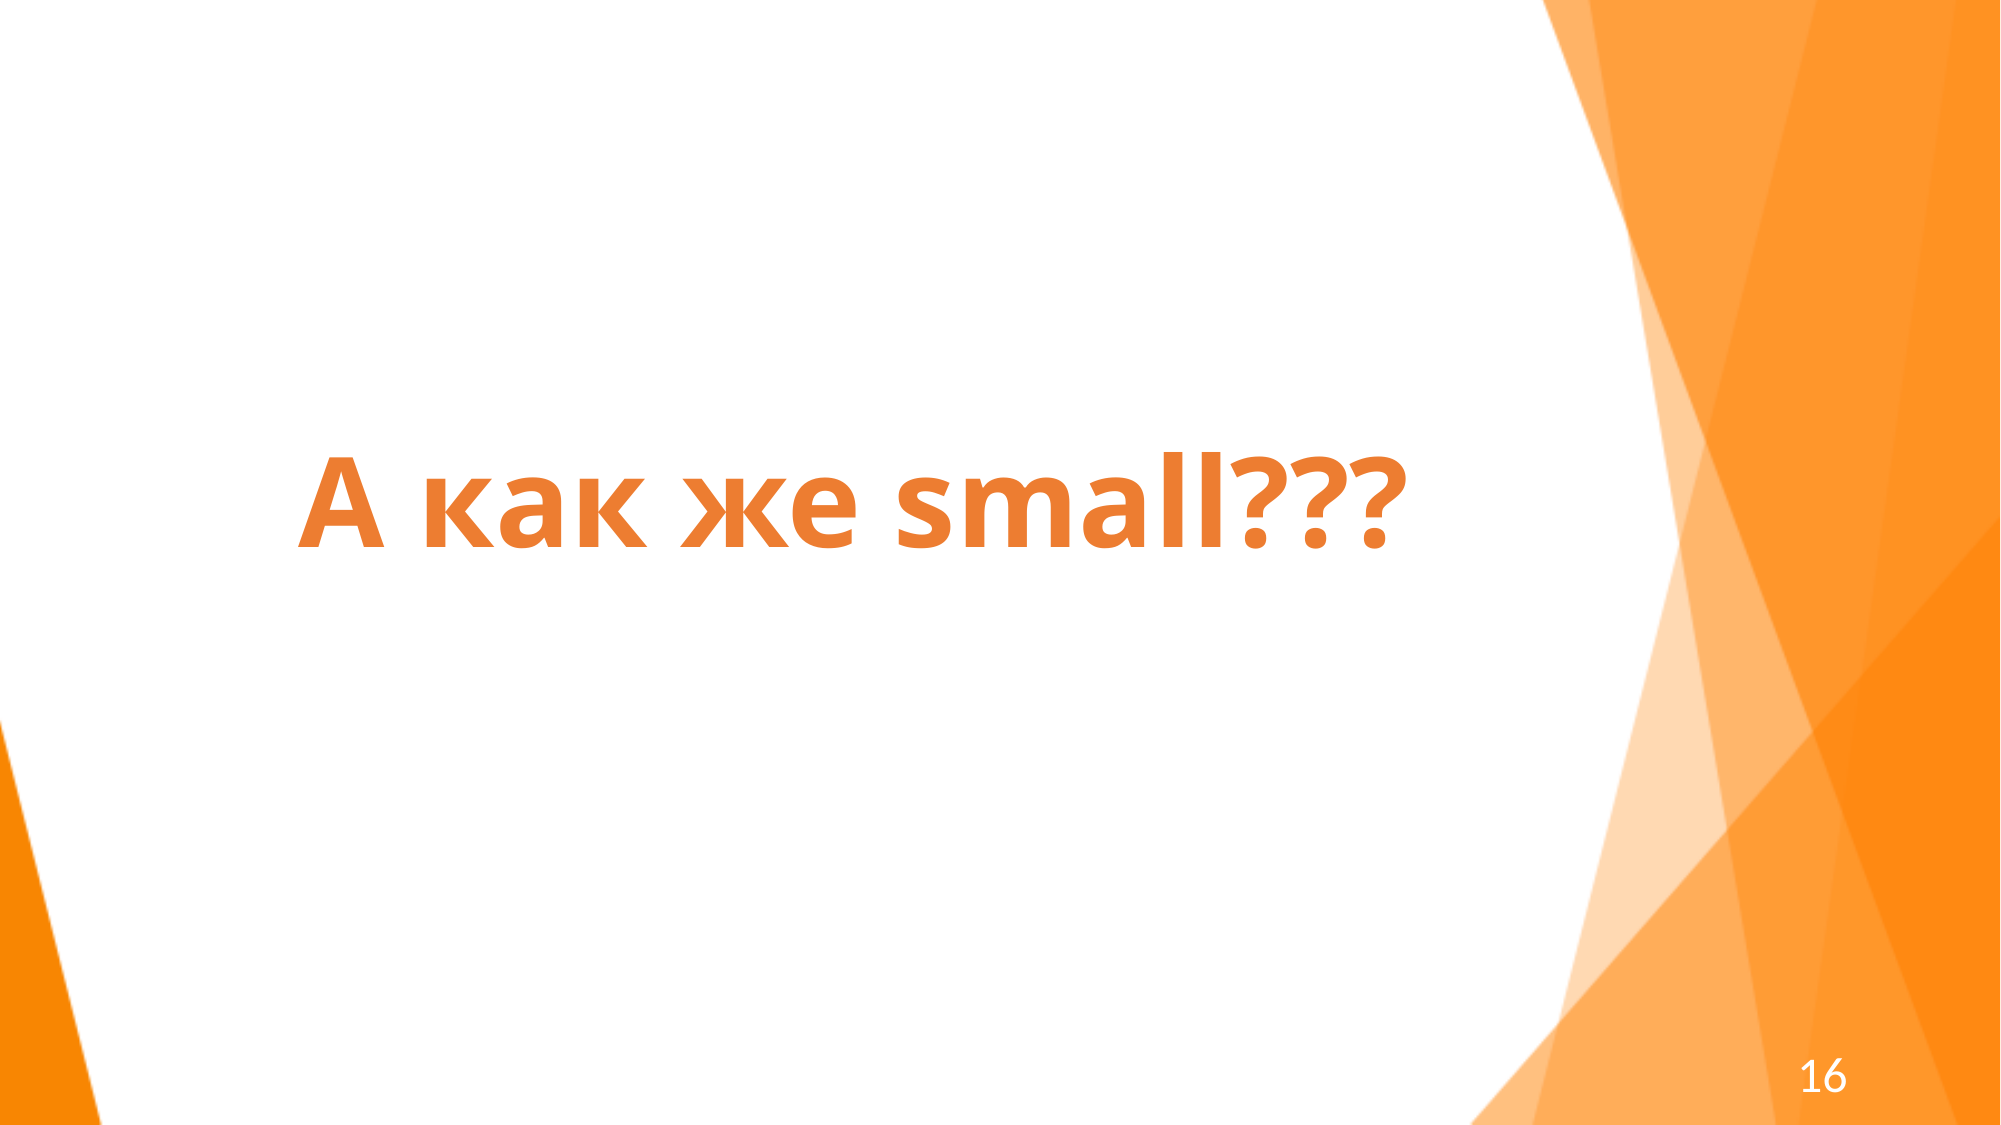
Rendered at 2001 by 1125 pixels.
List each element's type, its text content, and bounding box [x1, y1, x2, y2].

slide_number 16 [1412, 1042, 1863, 1103]
title А как же small??? [0, 398, 1718, 616]
picture [0, 0, 2001, 1125]
